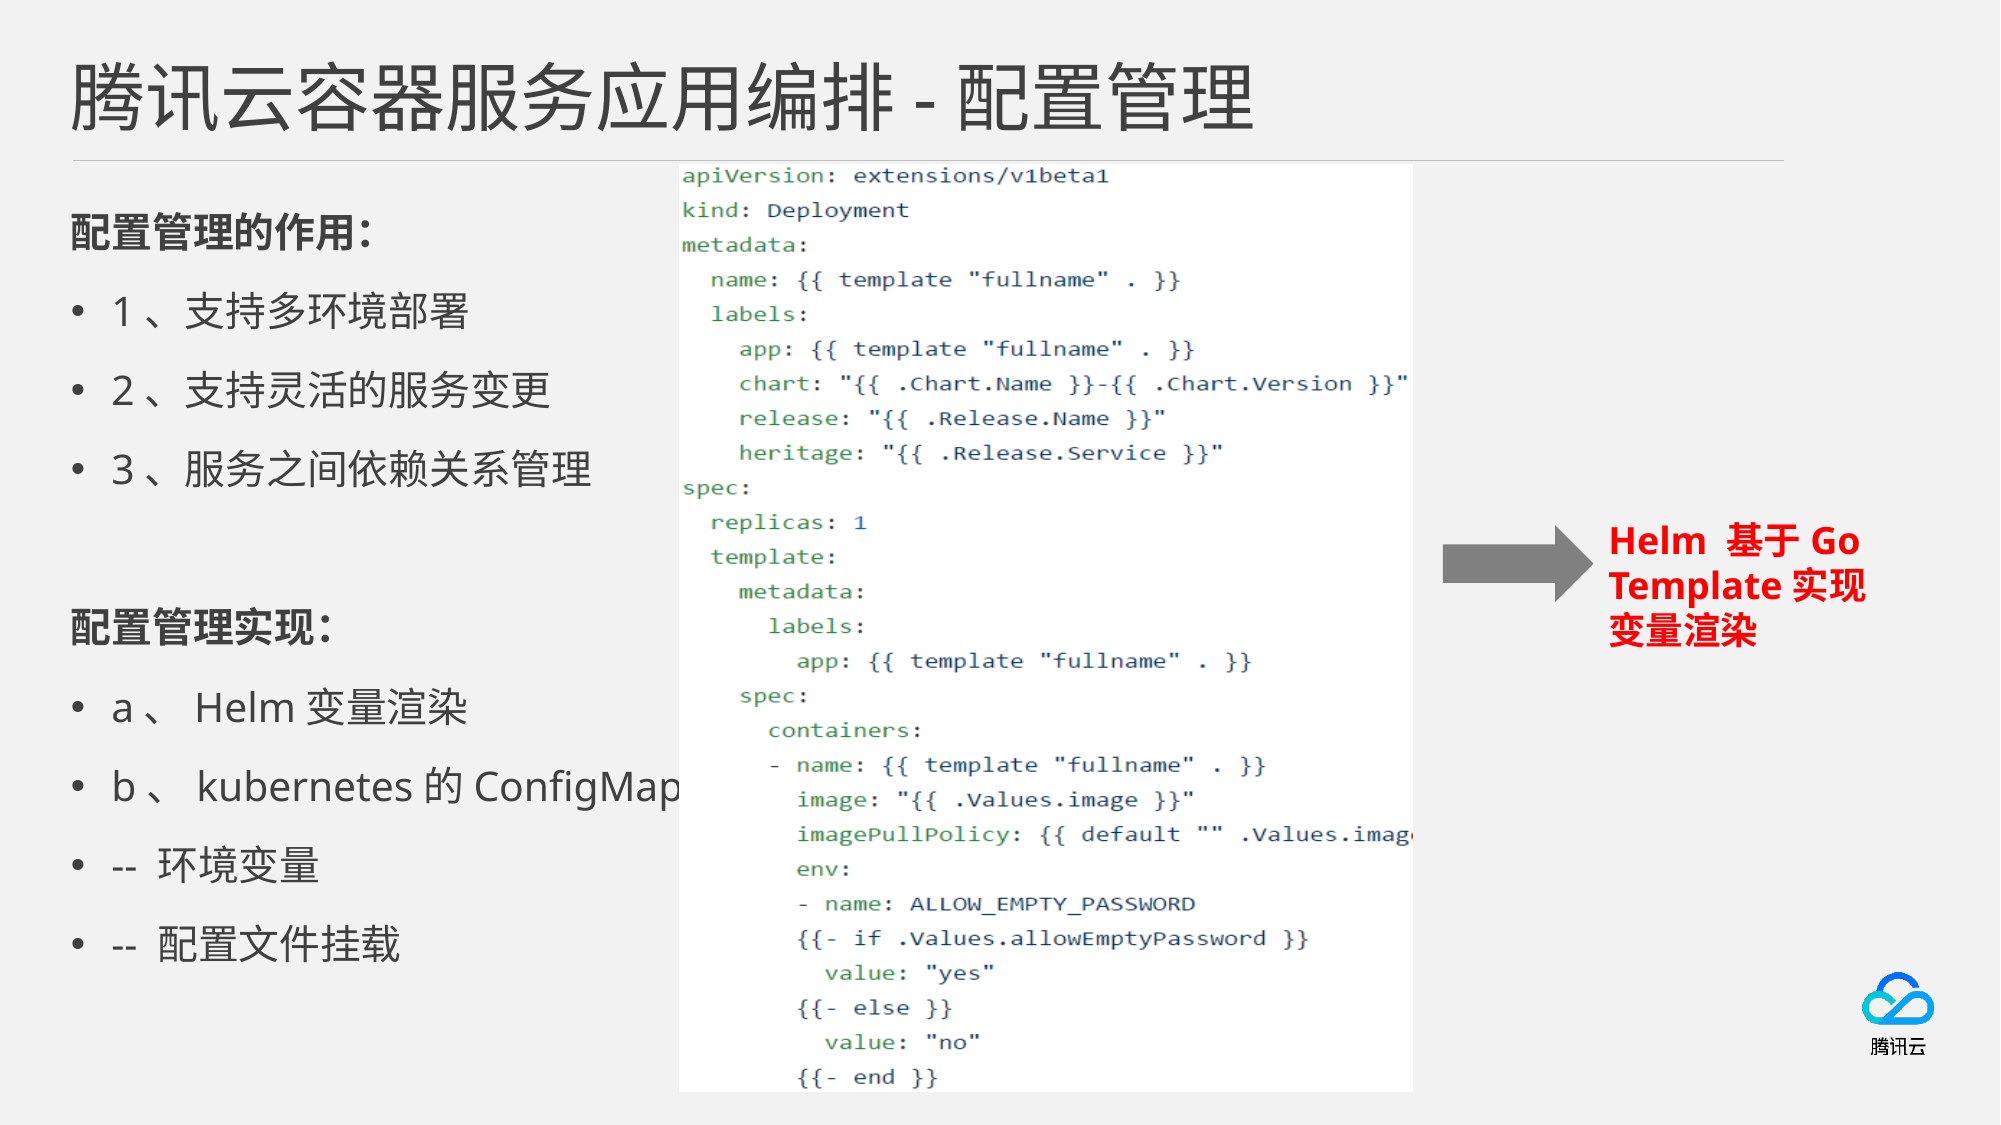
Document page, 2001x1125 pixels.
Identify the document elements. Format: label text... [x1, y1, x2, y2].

picture [679, 164, 1413, 1092]
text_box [1442, 509, 1911, 661]
picture [1862, 972, 1934, 1055]
list 配置管理的作用： 1、支持多环境部署 2、支持灵活的服务变更 3、服务之间依赖关系管理 配置管理实现： a、Helm变量渲染 b、kubernetes的ConfigMap -- 环境变量 -- 配置文件挂载 [55, 188, 679, 982]
title 腾讯云容器服务应用编排-配置管理 [55, 51, 1785, 152]
